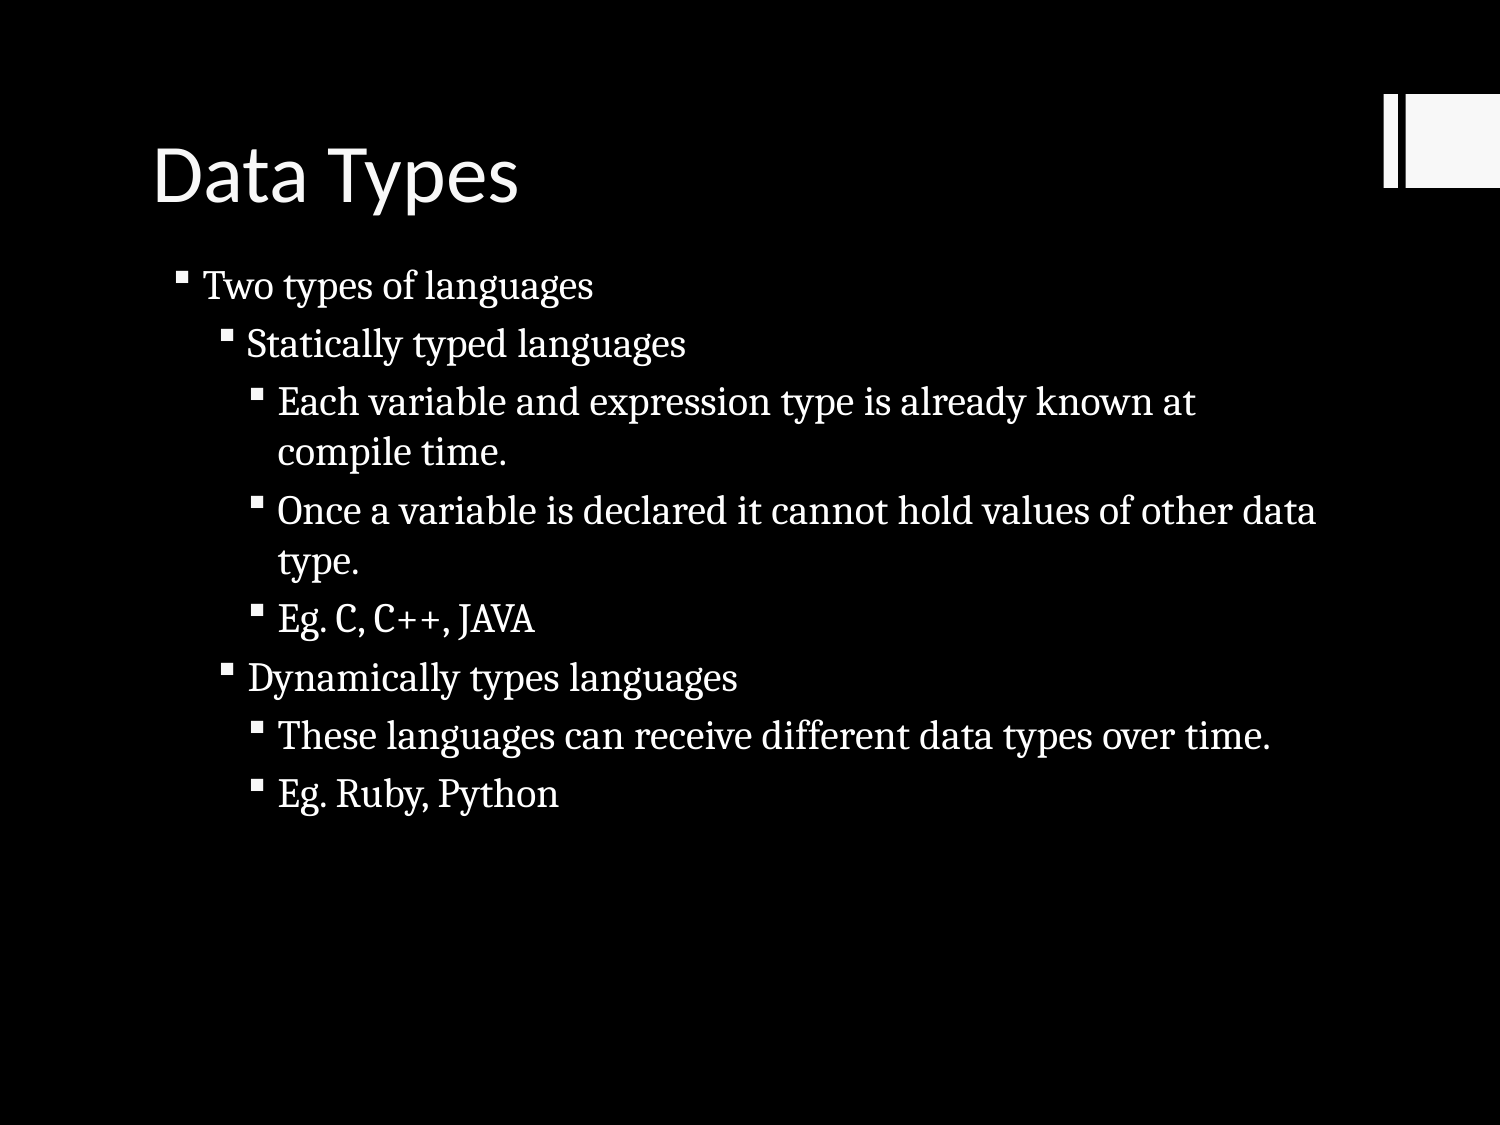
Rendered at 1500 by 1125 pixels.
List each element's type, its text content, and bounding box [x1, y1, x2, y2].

list Two types of languages Statically typed languages Each variable and expression type is already known at compile time. Once a variable is declared it cannot hold values of other data type. Eg. C, C++, JAVA Dynamically types languages These languages can receive different data types over time. Eg. Ruby, Python [150, 249, 1350, 1035]
title Data Types [137, 37, 1338, 227]
